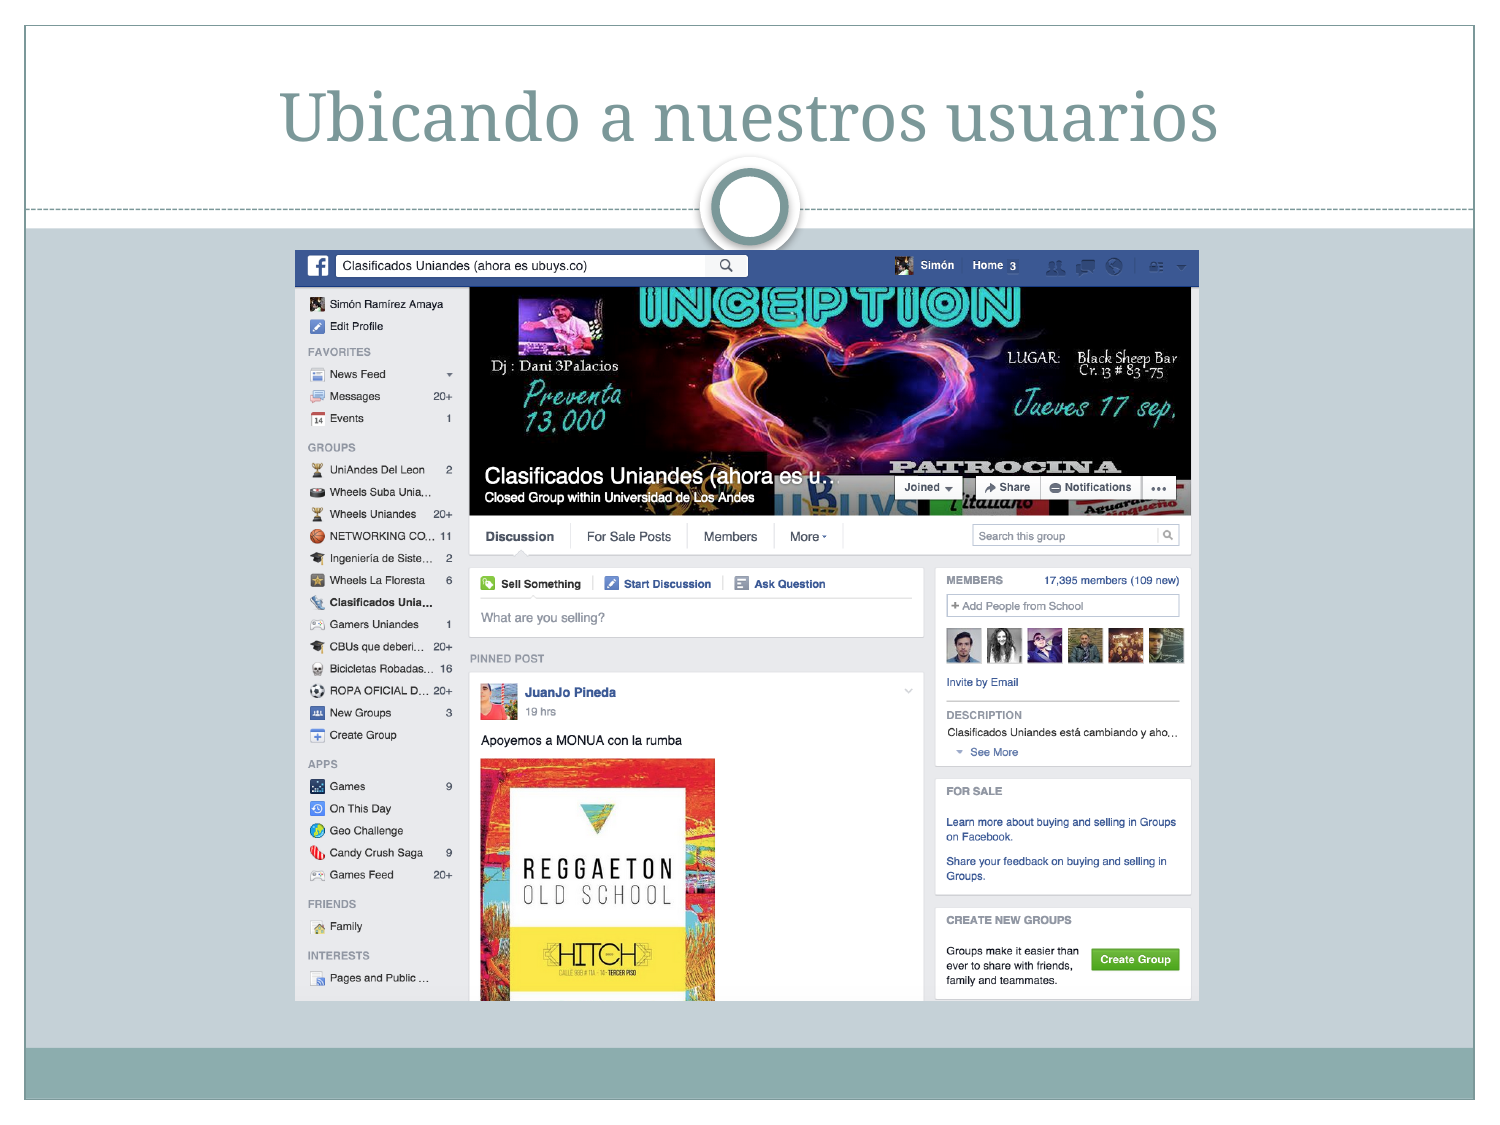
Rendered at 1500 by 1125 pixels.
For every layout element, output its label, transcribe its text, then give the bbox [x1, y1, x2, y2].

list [49, 250, 1445, 1001]
title Ubicando a nuestros usuarios [49, 37, 1450, 162]
